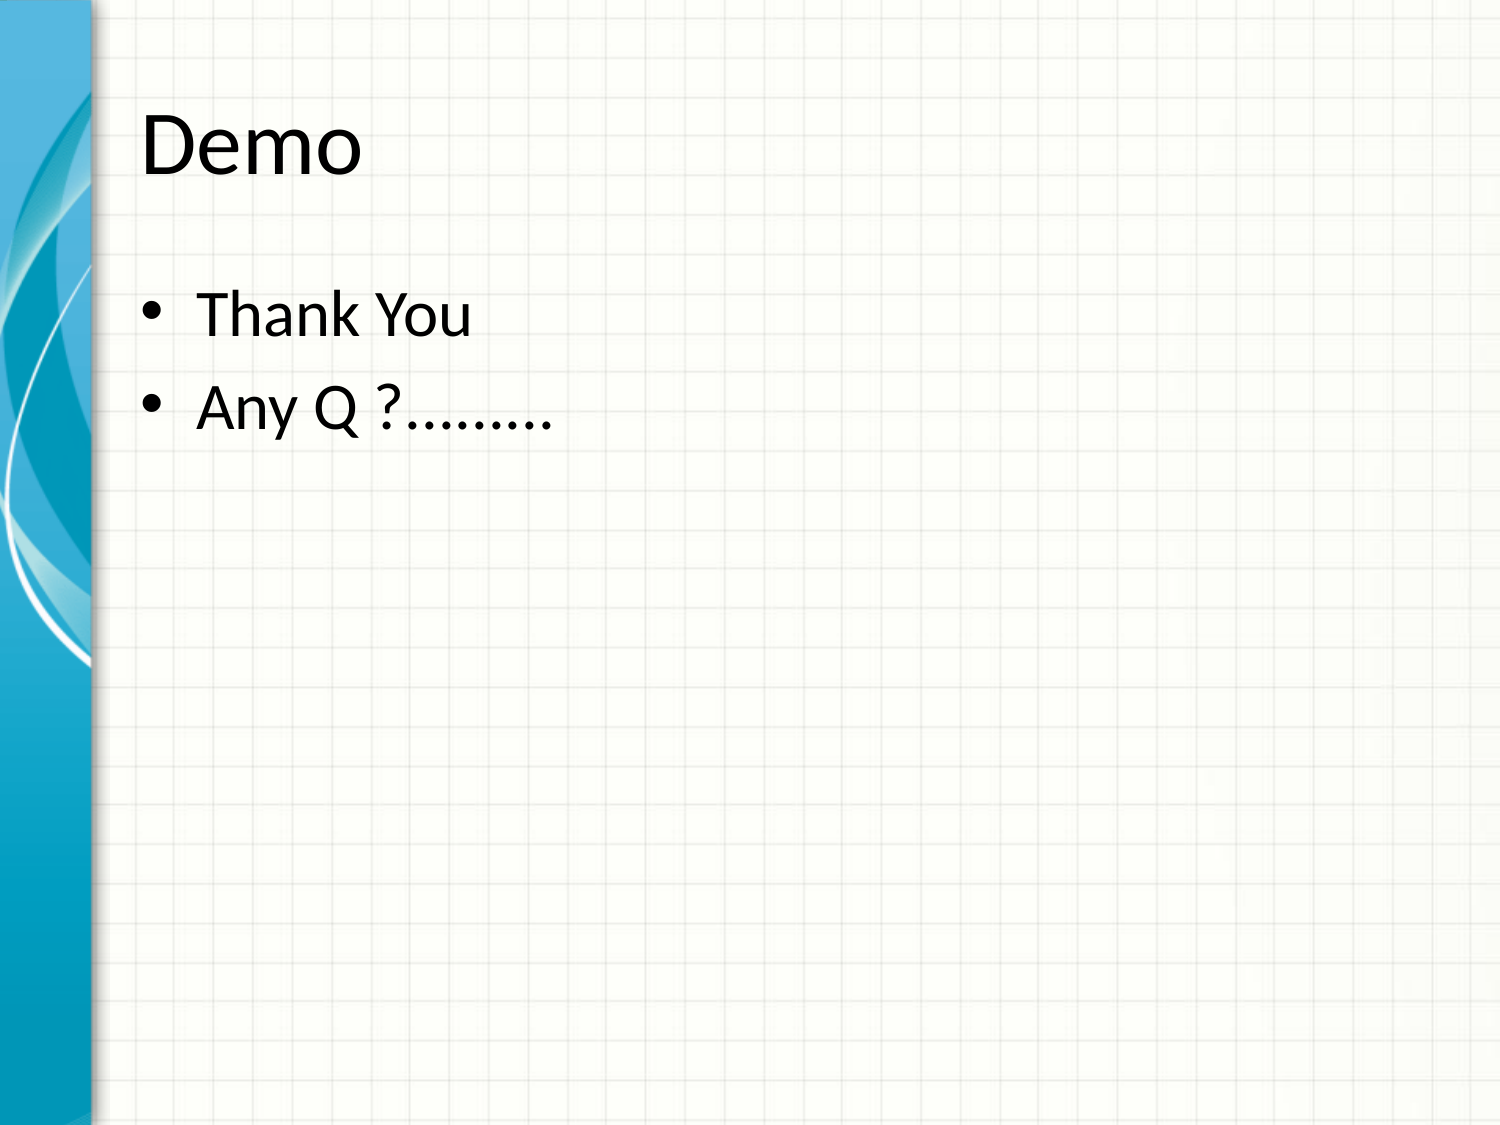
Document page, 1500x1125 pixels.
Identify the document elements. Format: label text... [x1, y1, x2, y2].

picture [0, 0, 1500, 1125]
list Thank You Any Q ?......... [125, 261, 1450, 967]
title Demo [125, 44, 1450, 232]
